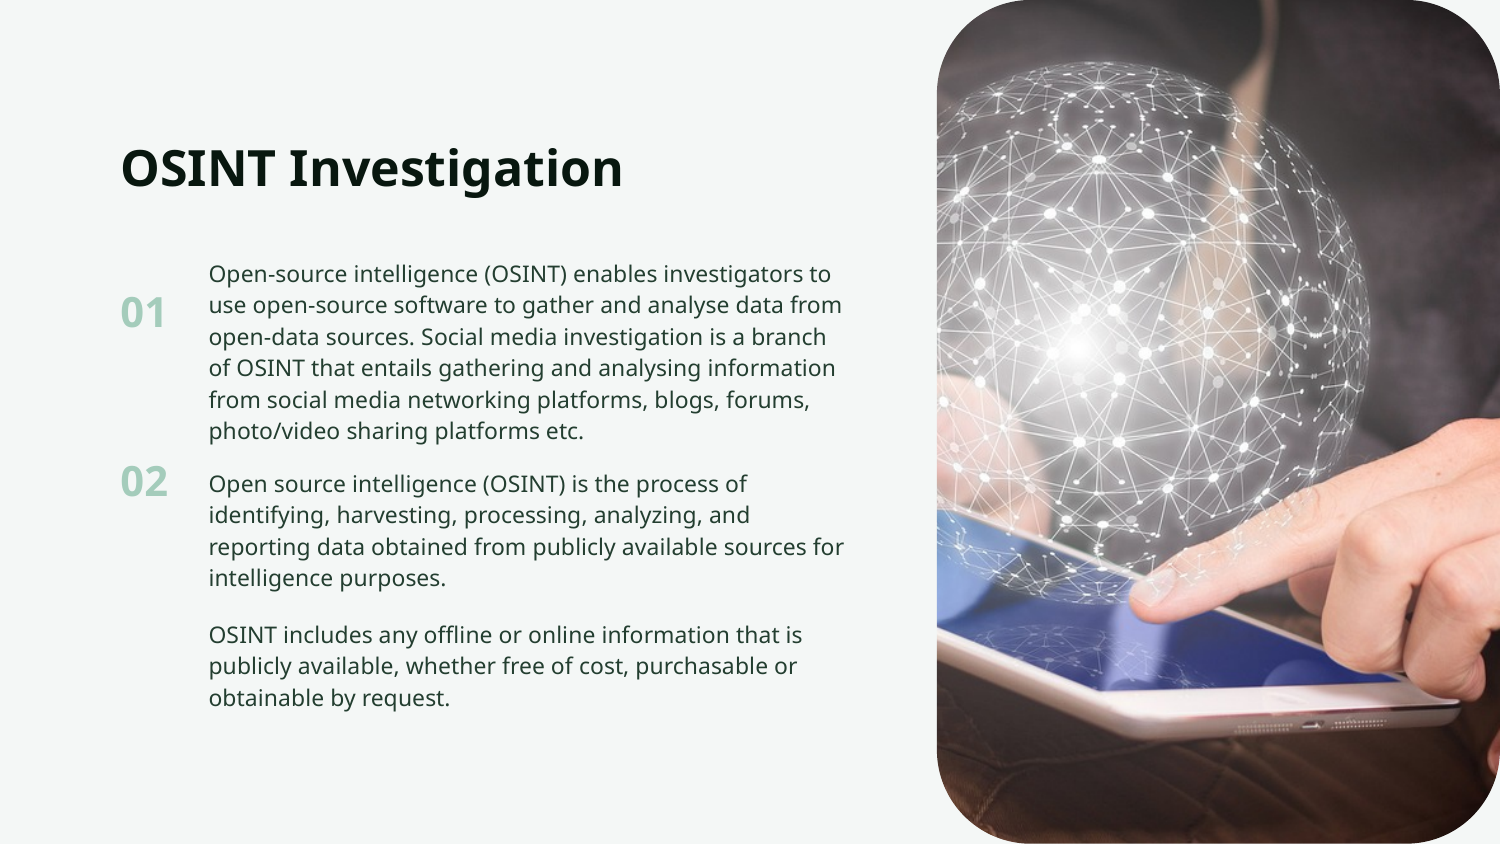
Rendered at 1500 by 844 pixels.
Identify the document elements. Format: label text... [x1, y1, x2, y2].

subtitle Open source intelligence (OSINT) is the process of identifying, harvesting, processing, analyzing, and reporting data obtained from publicly available sources for intelligence purposes. OSINT includes any offline or online information that is publicly available, whether free of cost, purchasable or obtainable by request. [193, 450, 863, 604]
title OSINT Investigation [105, 106, 806, 226]
picture [936, 0, 1500, 844]
subtitle Open-source intelligence (OSINT) enables investigators to use open-source software to gather and analyse data from open-data sources. Social media investigation is a branch of OSINT that entails gathering and analysing information from social media networking platforms, blogs, forums, photo/video sharing platforms etc. [193, 240, 863, 394]
